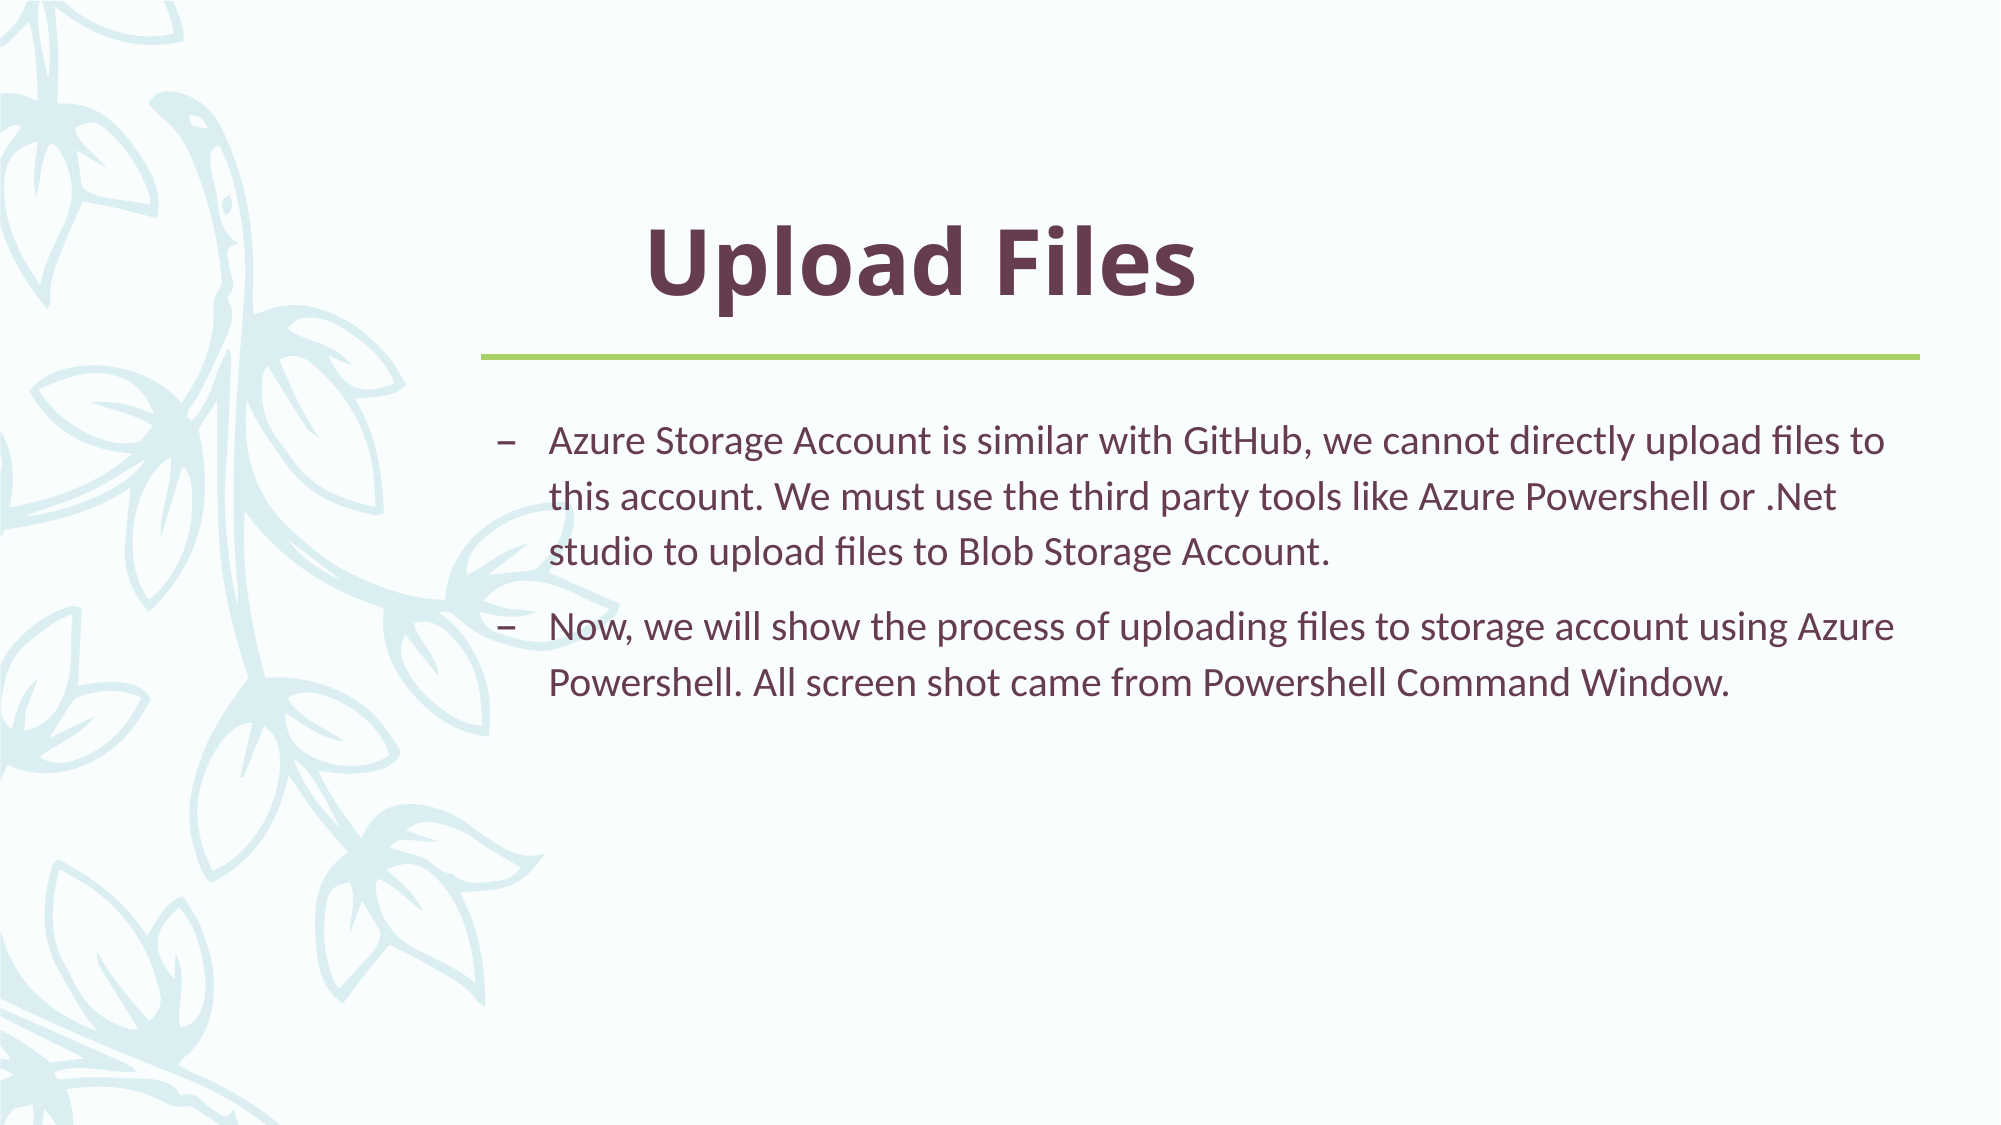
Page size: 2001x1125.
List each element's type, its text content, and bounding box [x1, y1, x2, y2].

list Azure Storage Account is similar with GitHub, we cannot directly upload files to this account. We must use the third party tools like Azure Powershell or .Net studio to upload files to Blob Storage Account. Now, we will show the process of uploading files to storage account using Azure Powershell. All screen shot came from Powershell Command Window. [481, 399, 1920, 999]
title Upload Files [628, 200, 2000, 457]
